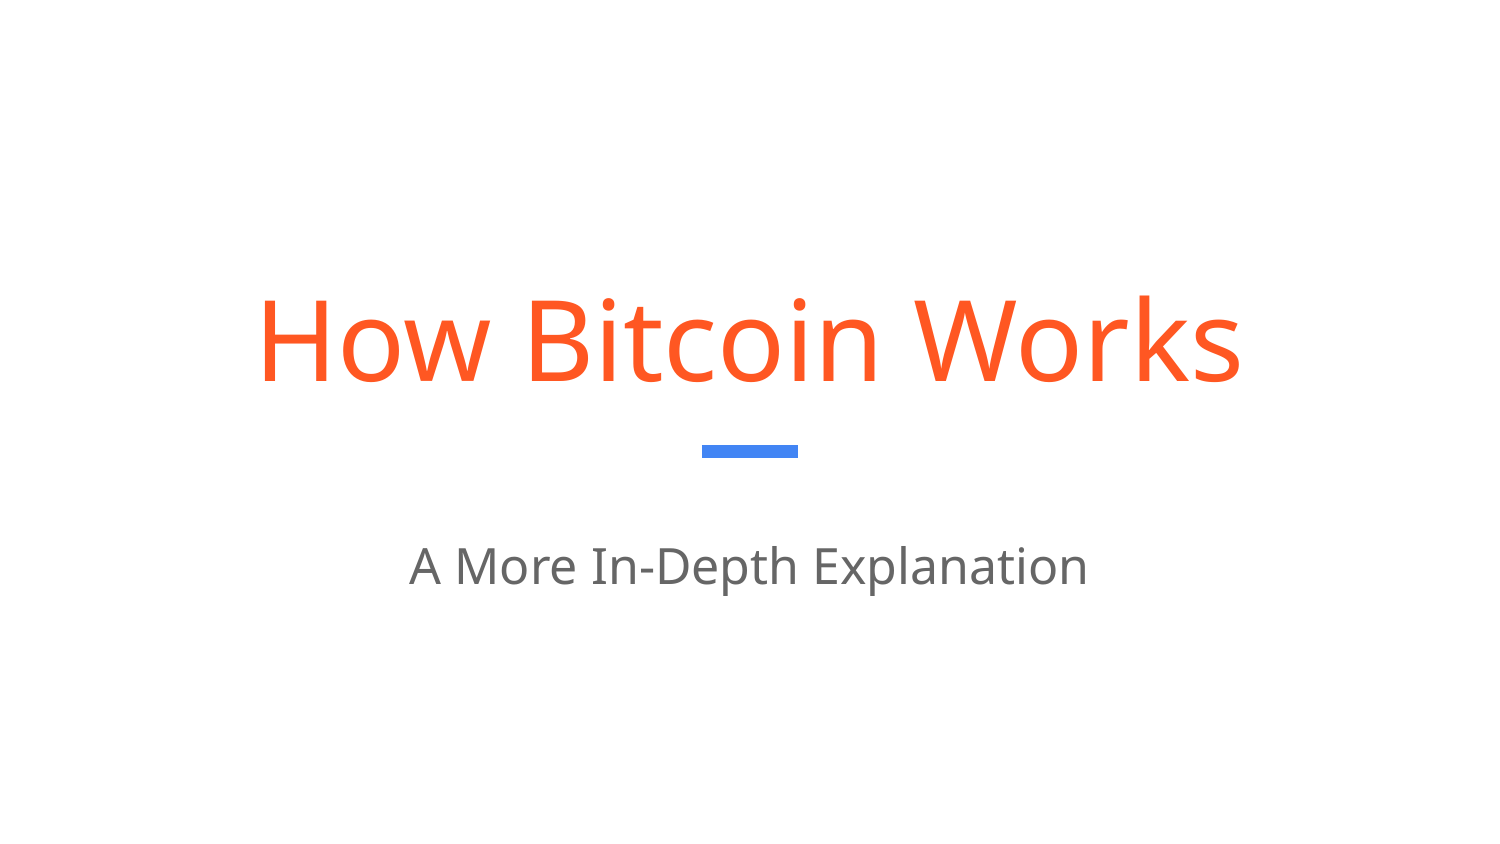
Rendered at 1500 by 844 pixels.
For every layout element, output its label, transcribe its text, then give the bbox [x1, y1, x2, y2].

subtitle A More In-Depth Explanation [51, 519, 1449, 640]
title How Bitcoin Works [51, 97, 1449, 419]
